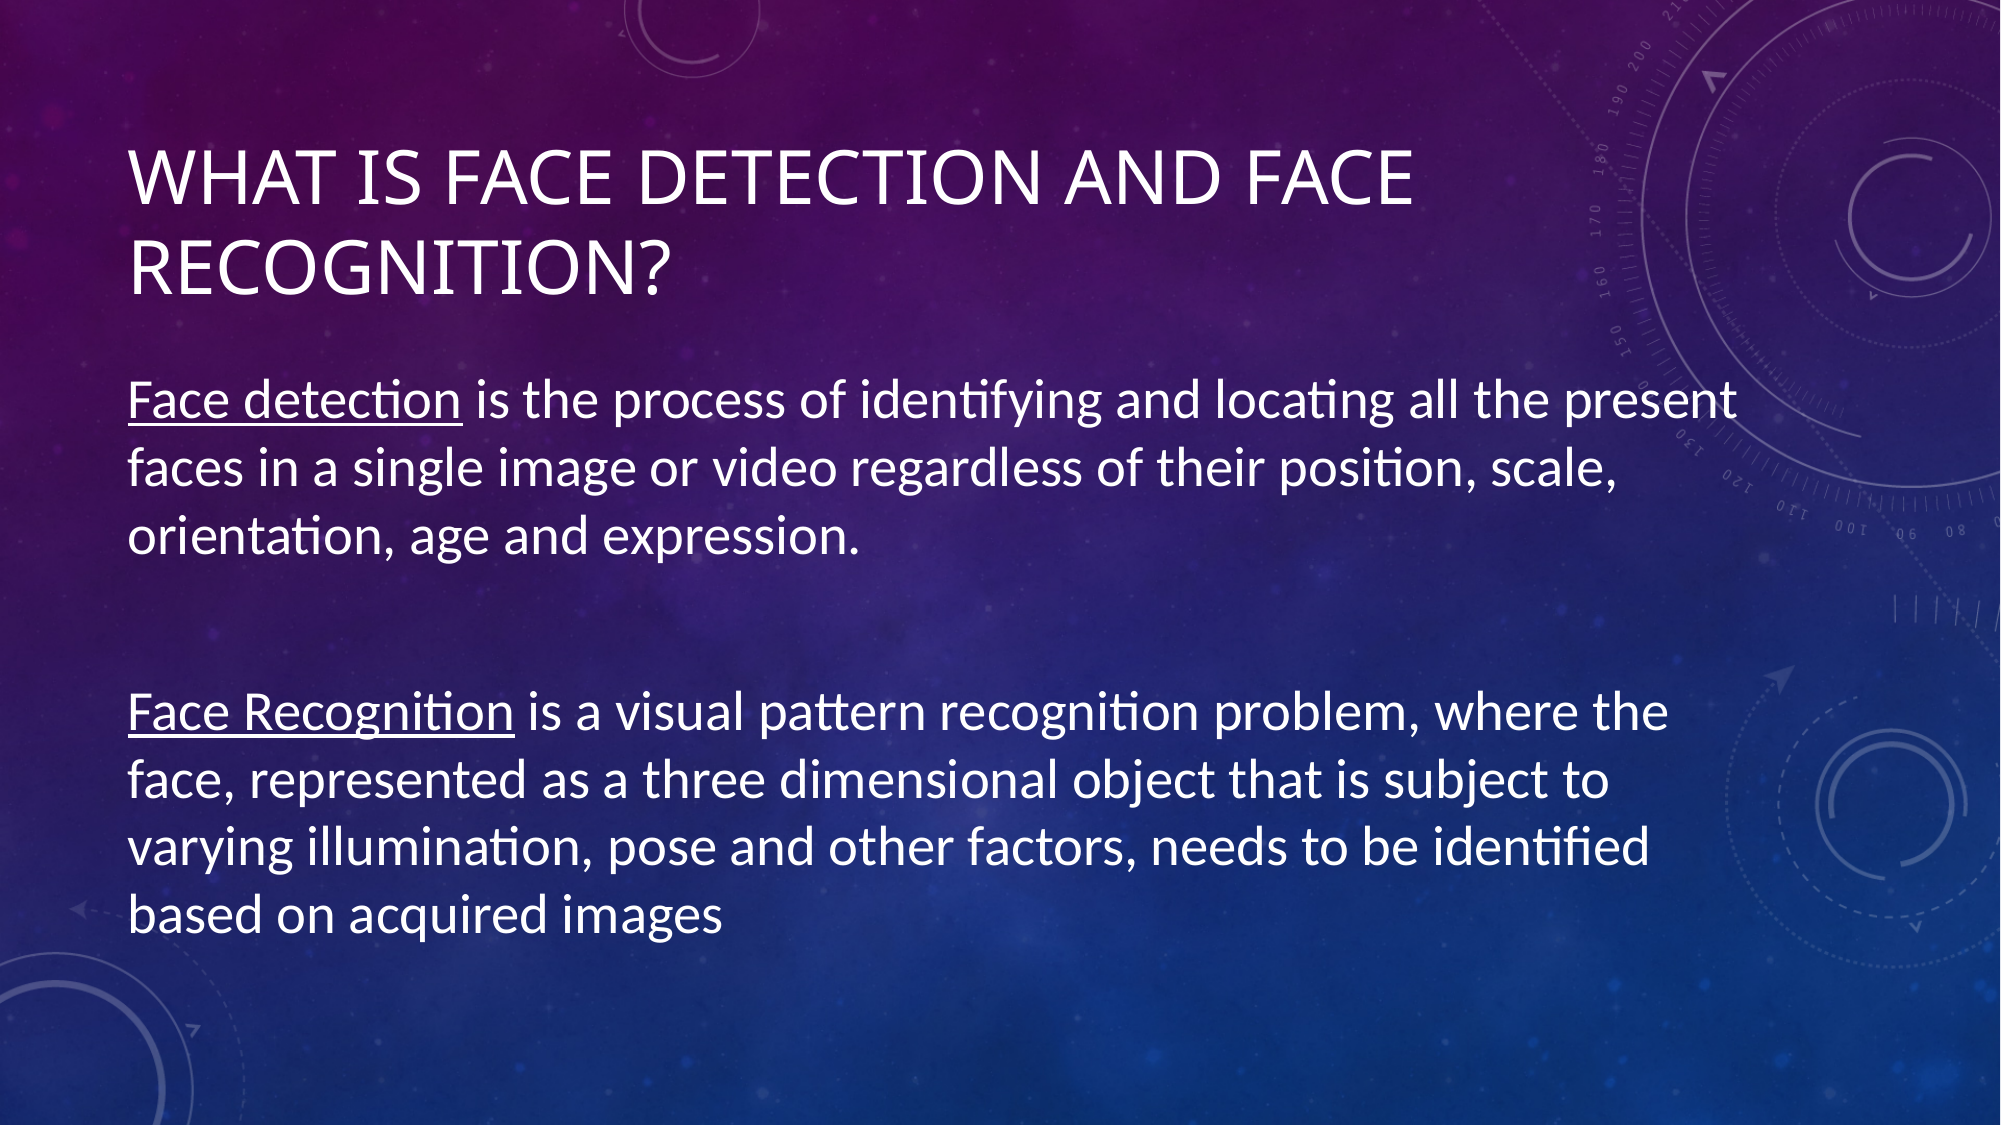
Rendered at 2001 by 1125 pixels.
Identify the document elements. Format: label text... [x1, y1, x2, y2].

title What Is Face Detection and face recognition? [112, 99, 1775, 339]
list Face detection is the process of identifying and locating all the present faces in a single image or video regardless of their position, scale, orientation, age and expression. Face Recognition is a visual pattern recognition problem, where the face, represented as a three dimensional object that is subject to varying illumination, pose and other factors, needs to be identified based on acquired images [112, 354, 1775, 953]
picture [0, 0, 2001, 1125]
